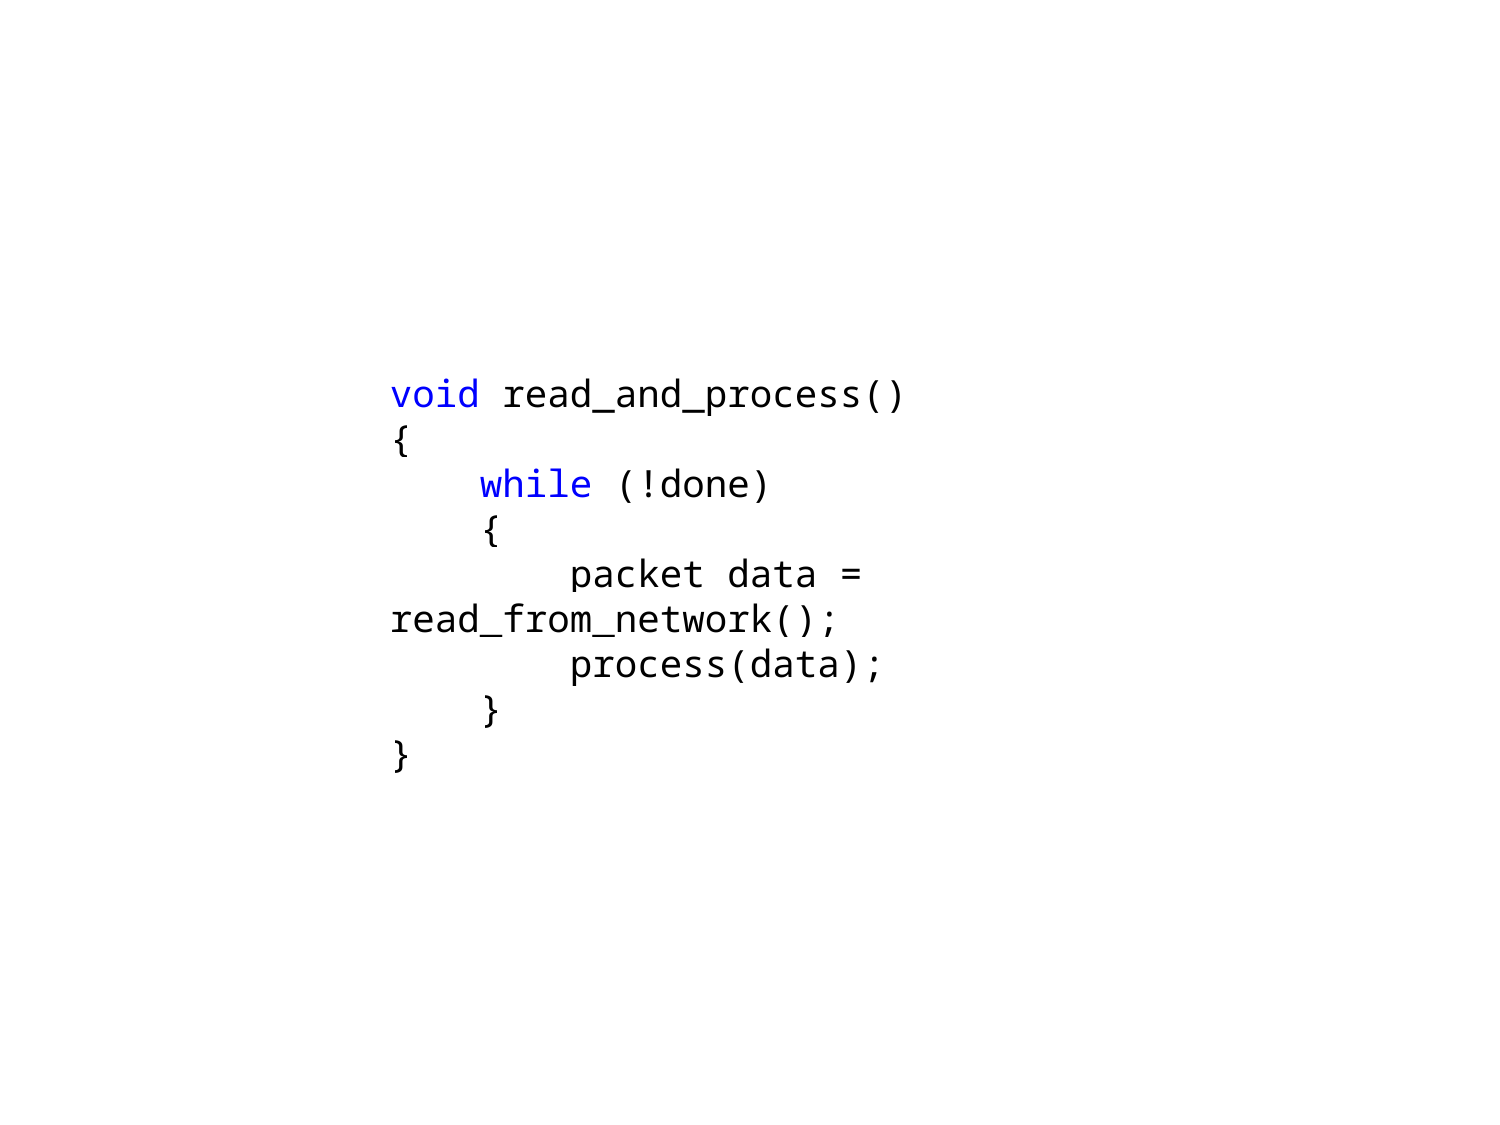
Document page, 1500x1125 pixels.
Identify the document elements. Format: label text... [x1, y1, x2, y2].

text_box void read_and_process() { while (!done) { packet data = read_from_network(); process(data); } } [375, 362, 1313, 818]
